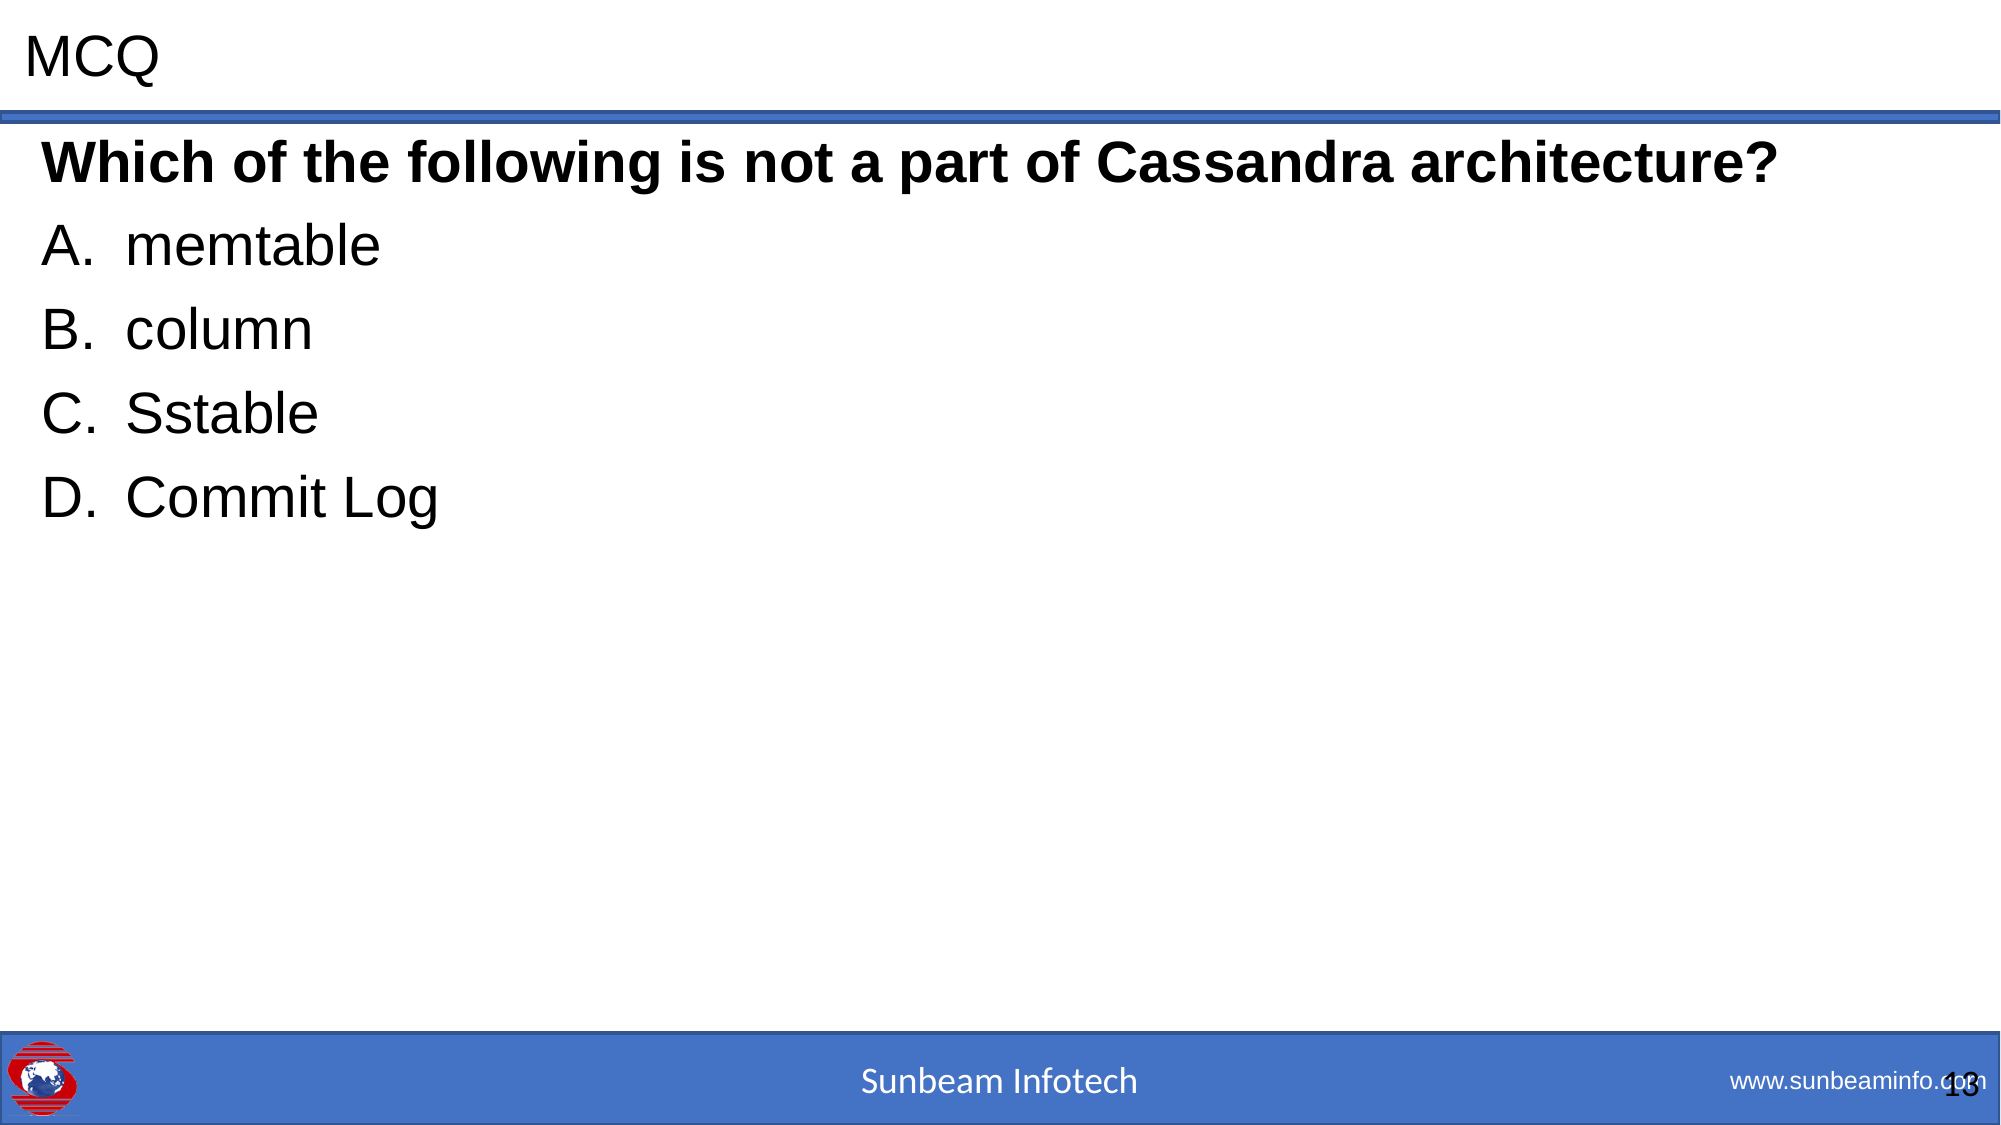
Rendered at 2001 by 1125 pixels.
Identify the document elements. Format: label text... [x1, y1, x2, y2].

title MCQ [4, 5, 1993, 112]
list Which of the following is not a part of Cassandra architecture? memtable column Sstable Commit Log [21, 111, 1982, 1001]
slide_number 1 [1879, 1038, 2000, 1125]
text_box [63, 218, 1952, 323]
picture [1, 1036, 82, 1116]
